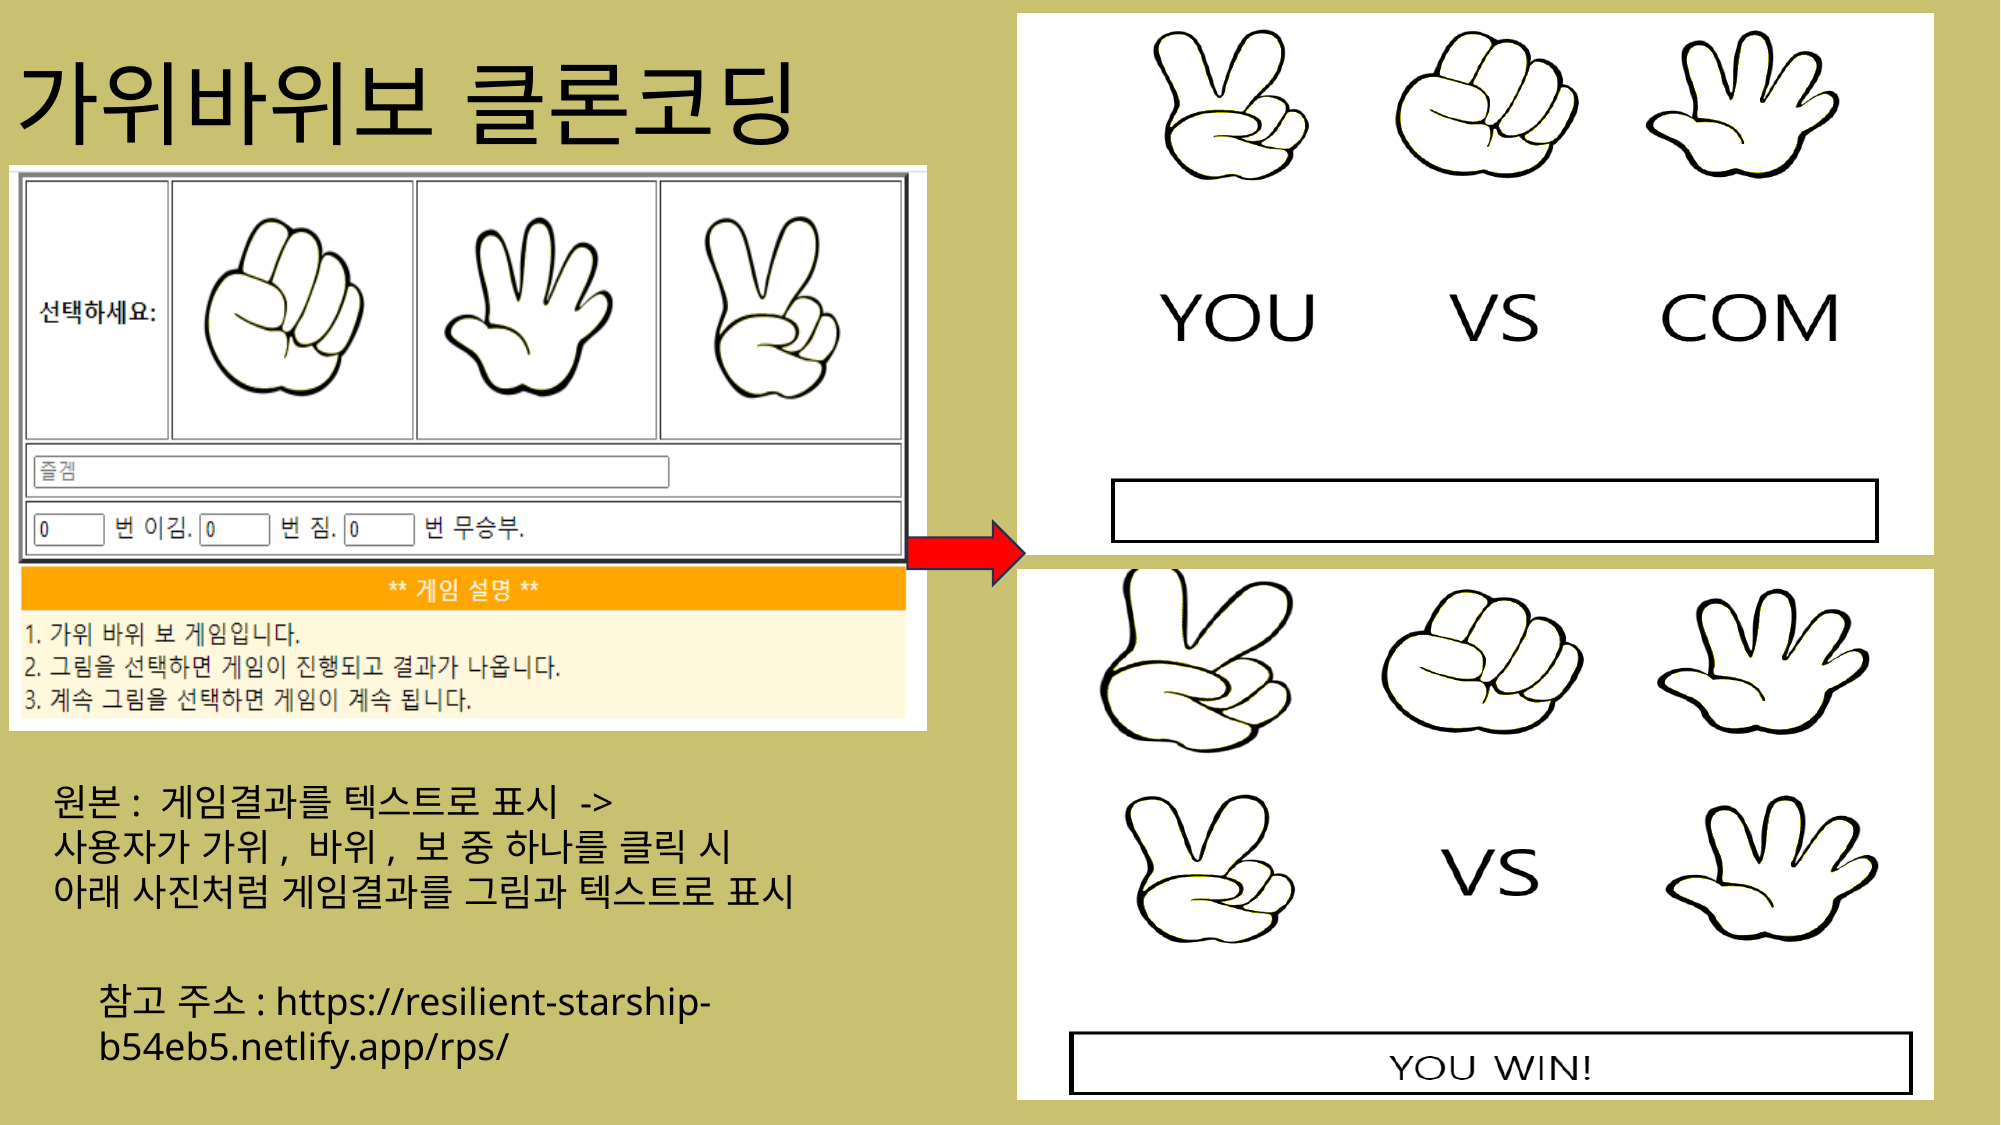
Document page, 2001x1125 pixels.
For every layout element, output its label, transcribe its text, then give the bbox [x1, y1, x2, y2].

text_box 참고 주소: https://resilient-starship-b54eb5.netlify.app/rps/ [83, 970, 834, 1076]
picture [0, 0, 2001, 1125]
text_box 원본: 게임결과를 텍스트로 표시 -> 사용자가 가위, 바위, 보 중 하나를 클릭 시 아래 사진처럼 게임결과를 그림과 텍스트로 표시 [38, 771, 925, 922]
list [9, 165, 927, 731]
text_box [927, 519, 1025, 588]
title 가위바위보 클론코딩 [0, 0, 1726, 218]
